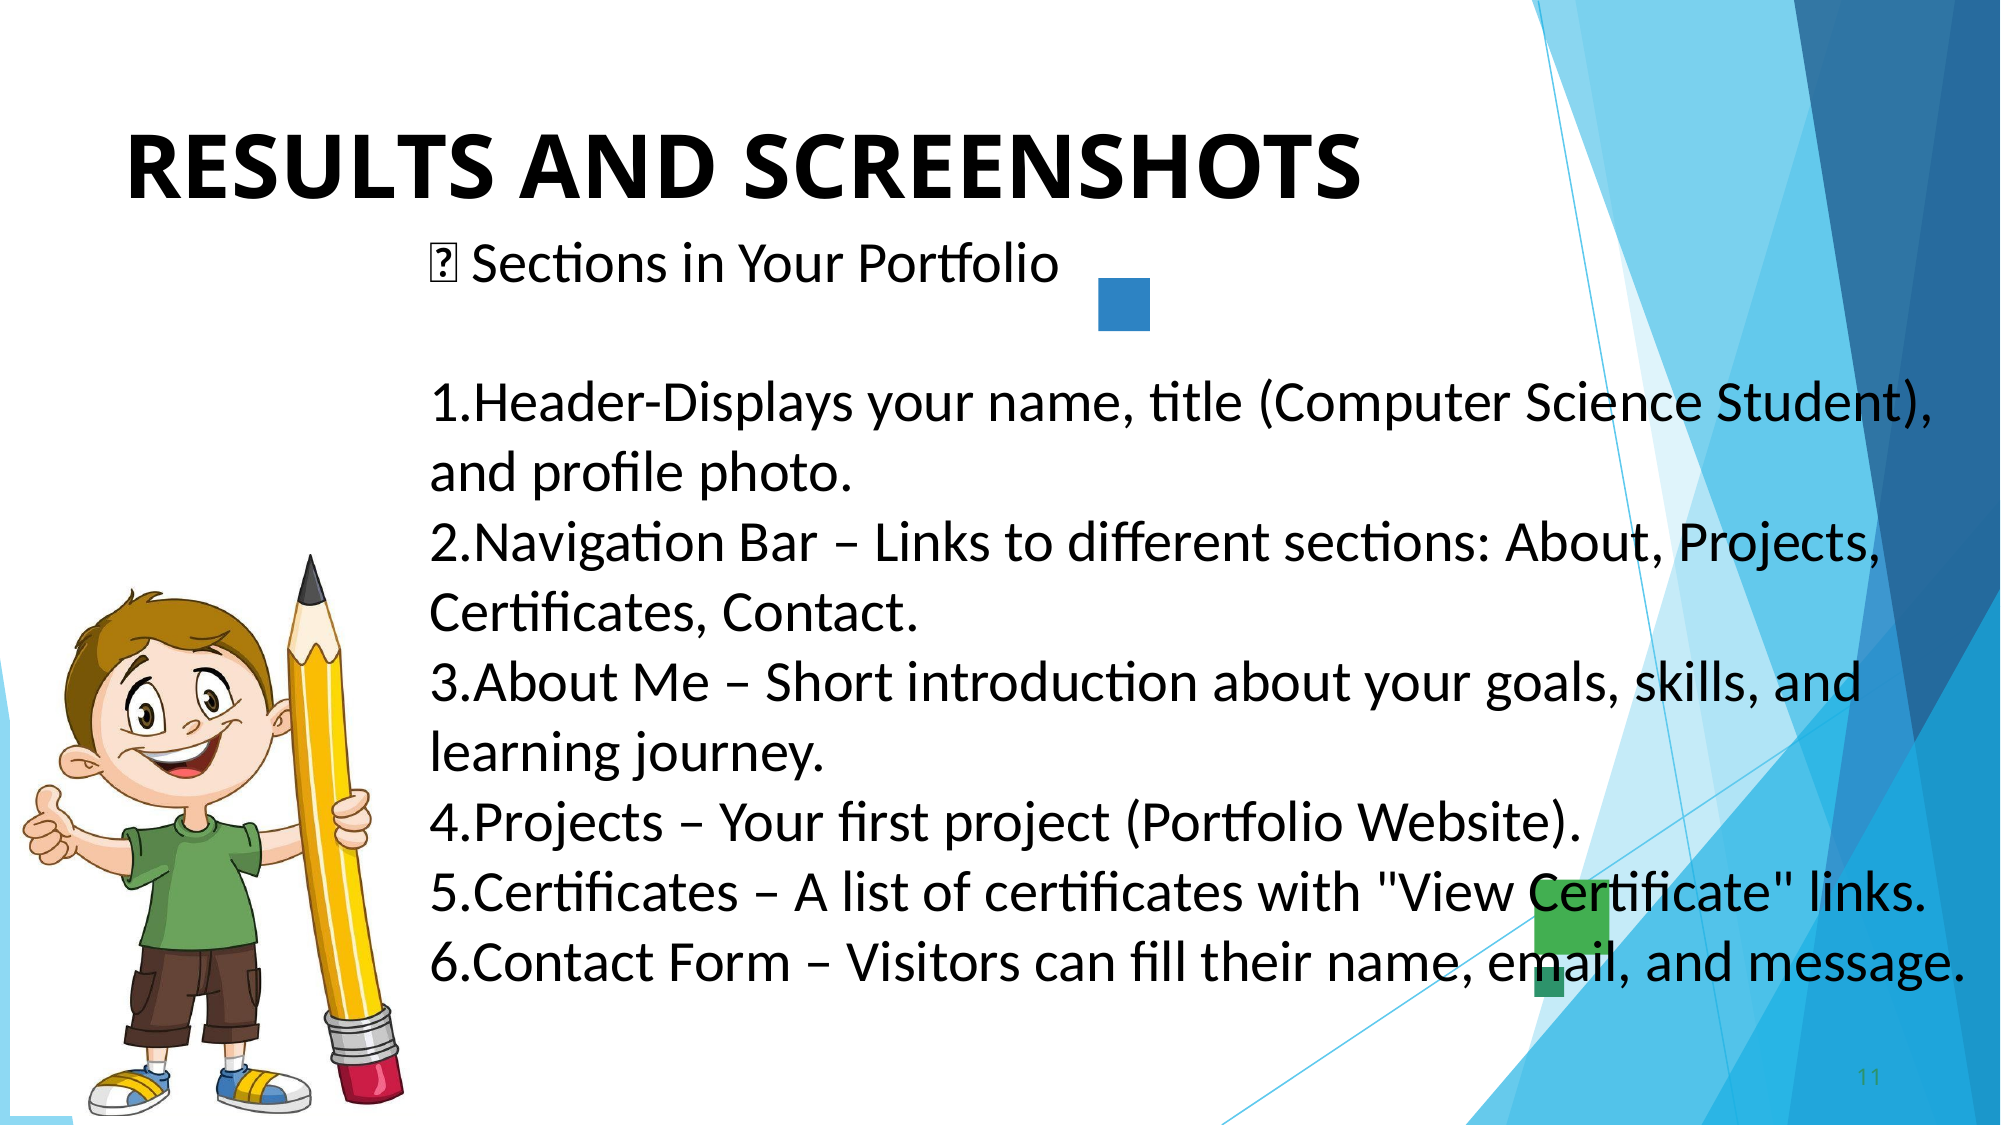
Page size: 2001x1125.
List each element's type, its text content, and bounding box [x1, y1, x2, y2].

text_box 11 [1849, 1061, 1888, 1095]
picture [10, 554, 416, 1116]
text_box ✅ Sections in Your Portfolio 1.Header-Displays your name, title (Computer Science Student), and profile photo. 2.Navigation Bar – Links to different sections: About, Projects, Certificates, Contact. 3.About Me – Short introduction about your goals, skills, and learning journey. 4.Projects – Your first project (Portfolio Website). 5.Certificates – A list of certificates with "View Certificate" links. 6.Contact Form – Visitors can fill their name, email, and message. [414, 216, 1987, 1001]
title RESULTS AND SCREENSHOTS [121, 107, 1513, 298]
